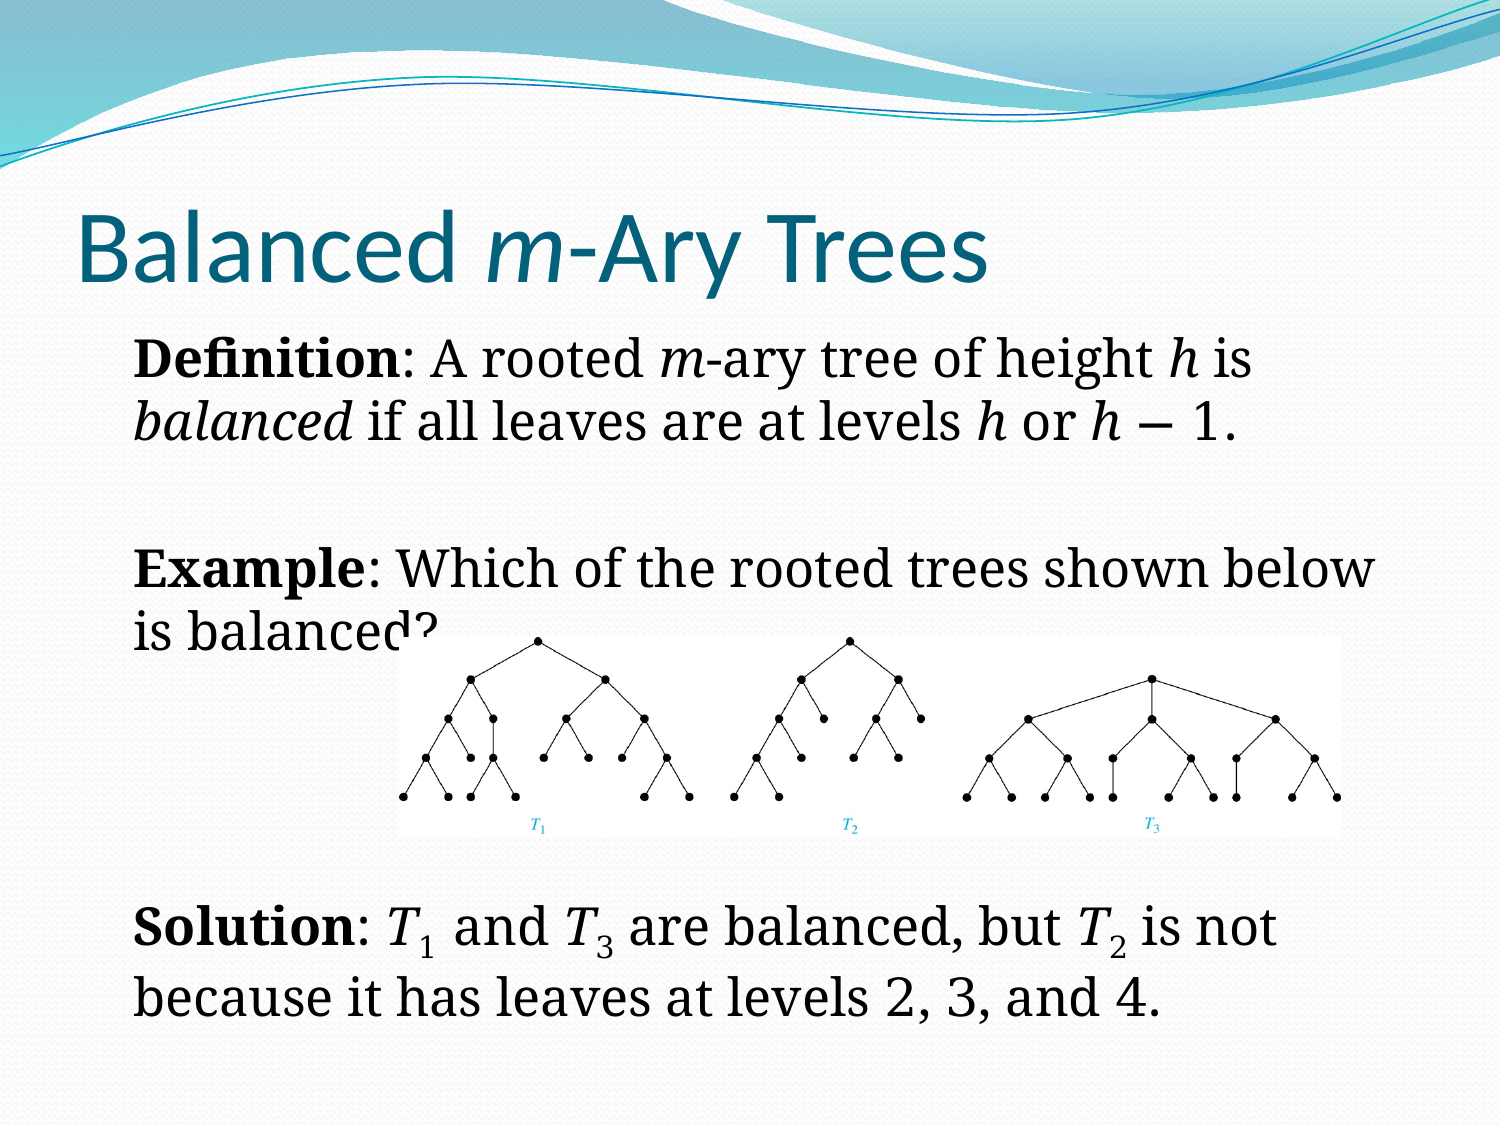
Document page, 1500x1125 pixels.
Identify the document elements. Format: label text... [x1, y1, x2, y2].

title Balanced m-Ary Trees [75, 115, 1425, 303]
picture [399, 637, 1341, 838]
list Definition: A rooted m-ary tree of height h is balanced if all leaves are at levels h or h − 1. Example: Which of the rooted trees shown below is balanced? Solution: T1 and T3 are balanced, but T2 is not because it has leaves at levels 2, 3, and 4. [75, 317, 1425, 1038]
text_box procedure BFS(G: connected graph with vertices v1, v2, …, vn) T := tree consisting only of the vertex v1 L := empty list visit(v1) put v1 in the list L of unprocessed vertices while L is not empty remove the first vertex, v, from L for each neighbor w of v if w is not in L and not in T then add w to the end of the list L add w and edge {v,w} to T [392, 638, 1347, 849]
